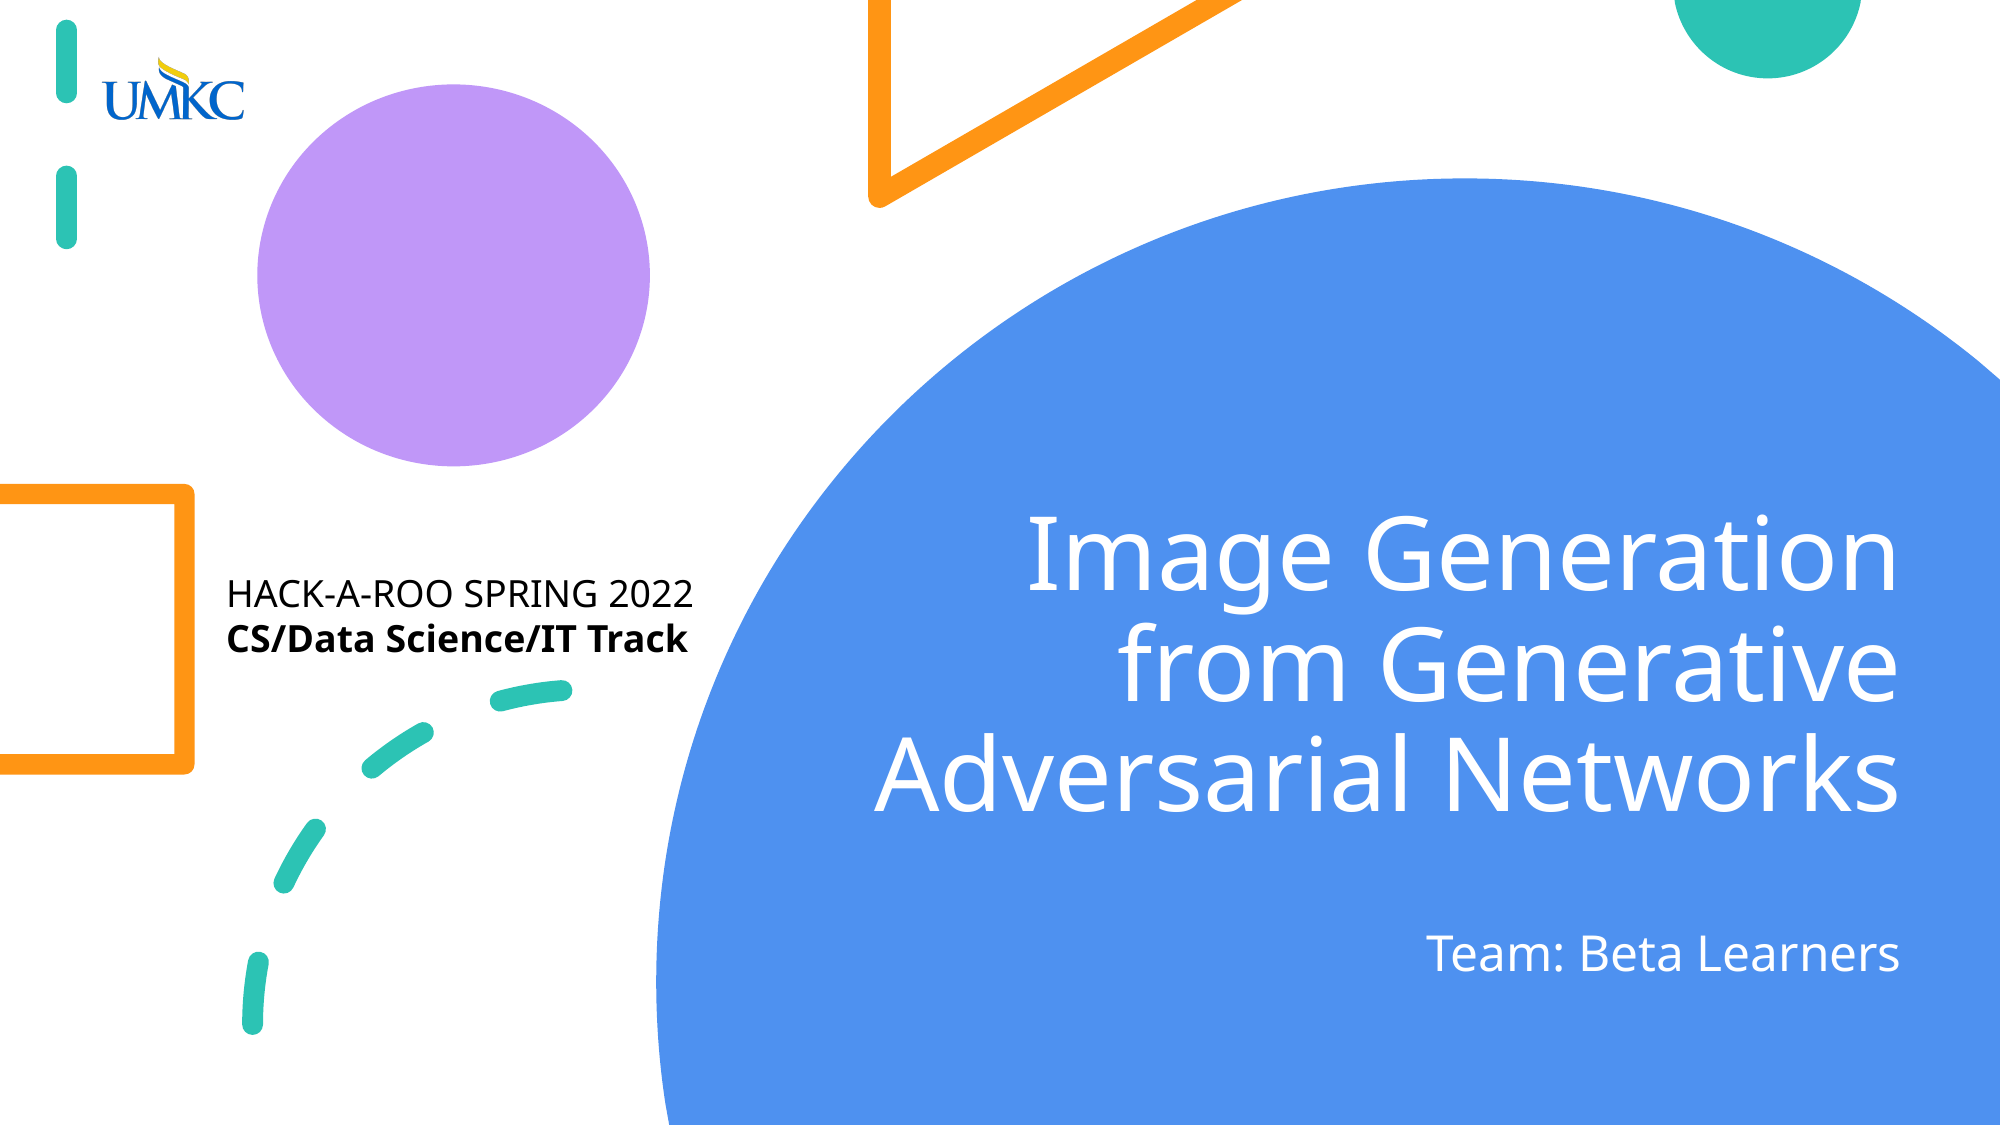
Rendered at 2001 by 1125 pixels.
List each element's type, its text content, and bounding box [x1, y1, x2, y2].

picture [83, 38, 262, 138]
title Image Generation from Generative Adversarial Networks [835, 450, 1917, 842]
subtitle Team: Beta Learners [835, 920, 1917, 990]
text_box HACK-A-ROO SPRING 2022 CS/Data Science/IT Track [211, 562, 720, 713]
